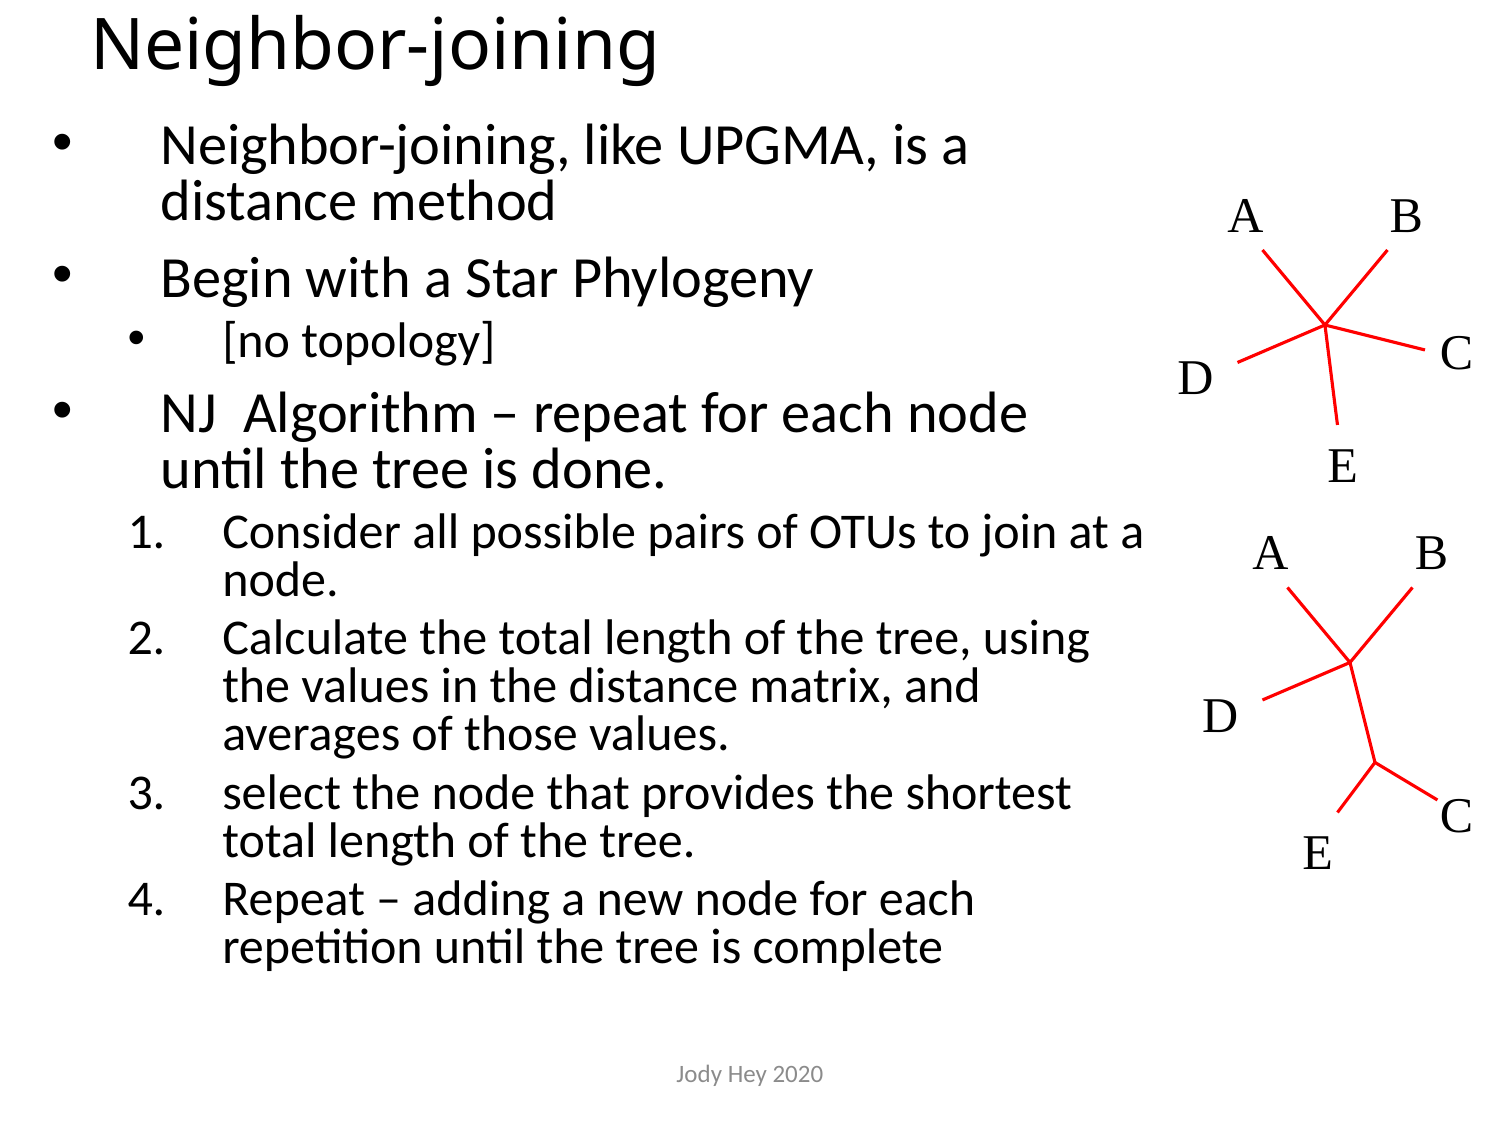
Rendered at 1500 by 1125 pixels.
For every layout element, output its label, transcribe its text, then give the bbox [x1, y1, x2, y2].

list Neighbor-joining, like UPGMA, is a distance method Begin with a Star Phylogeny [no topology] NJ Algorithm – repeat for each node until the tree is done. Consider all possible pairs of OTUs to join at a node. Calculate the total length of the tree, using the values in the distance matrix, and averages of those values. select the node that provides the shortest total length of the tree. Repeat – adding a new node for each repetition until the tree is complete [37, 112, 1163, 1125]
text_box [1162, 174, 1500, 500]
title Neighbor-joining [75, 0, 1425, 93]
footer Jody Hey 2020 [496, 1042, 1004, 1103]
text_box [1187, 512, 1500, 888]
